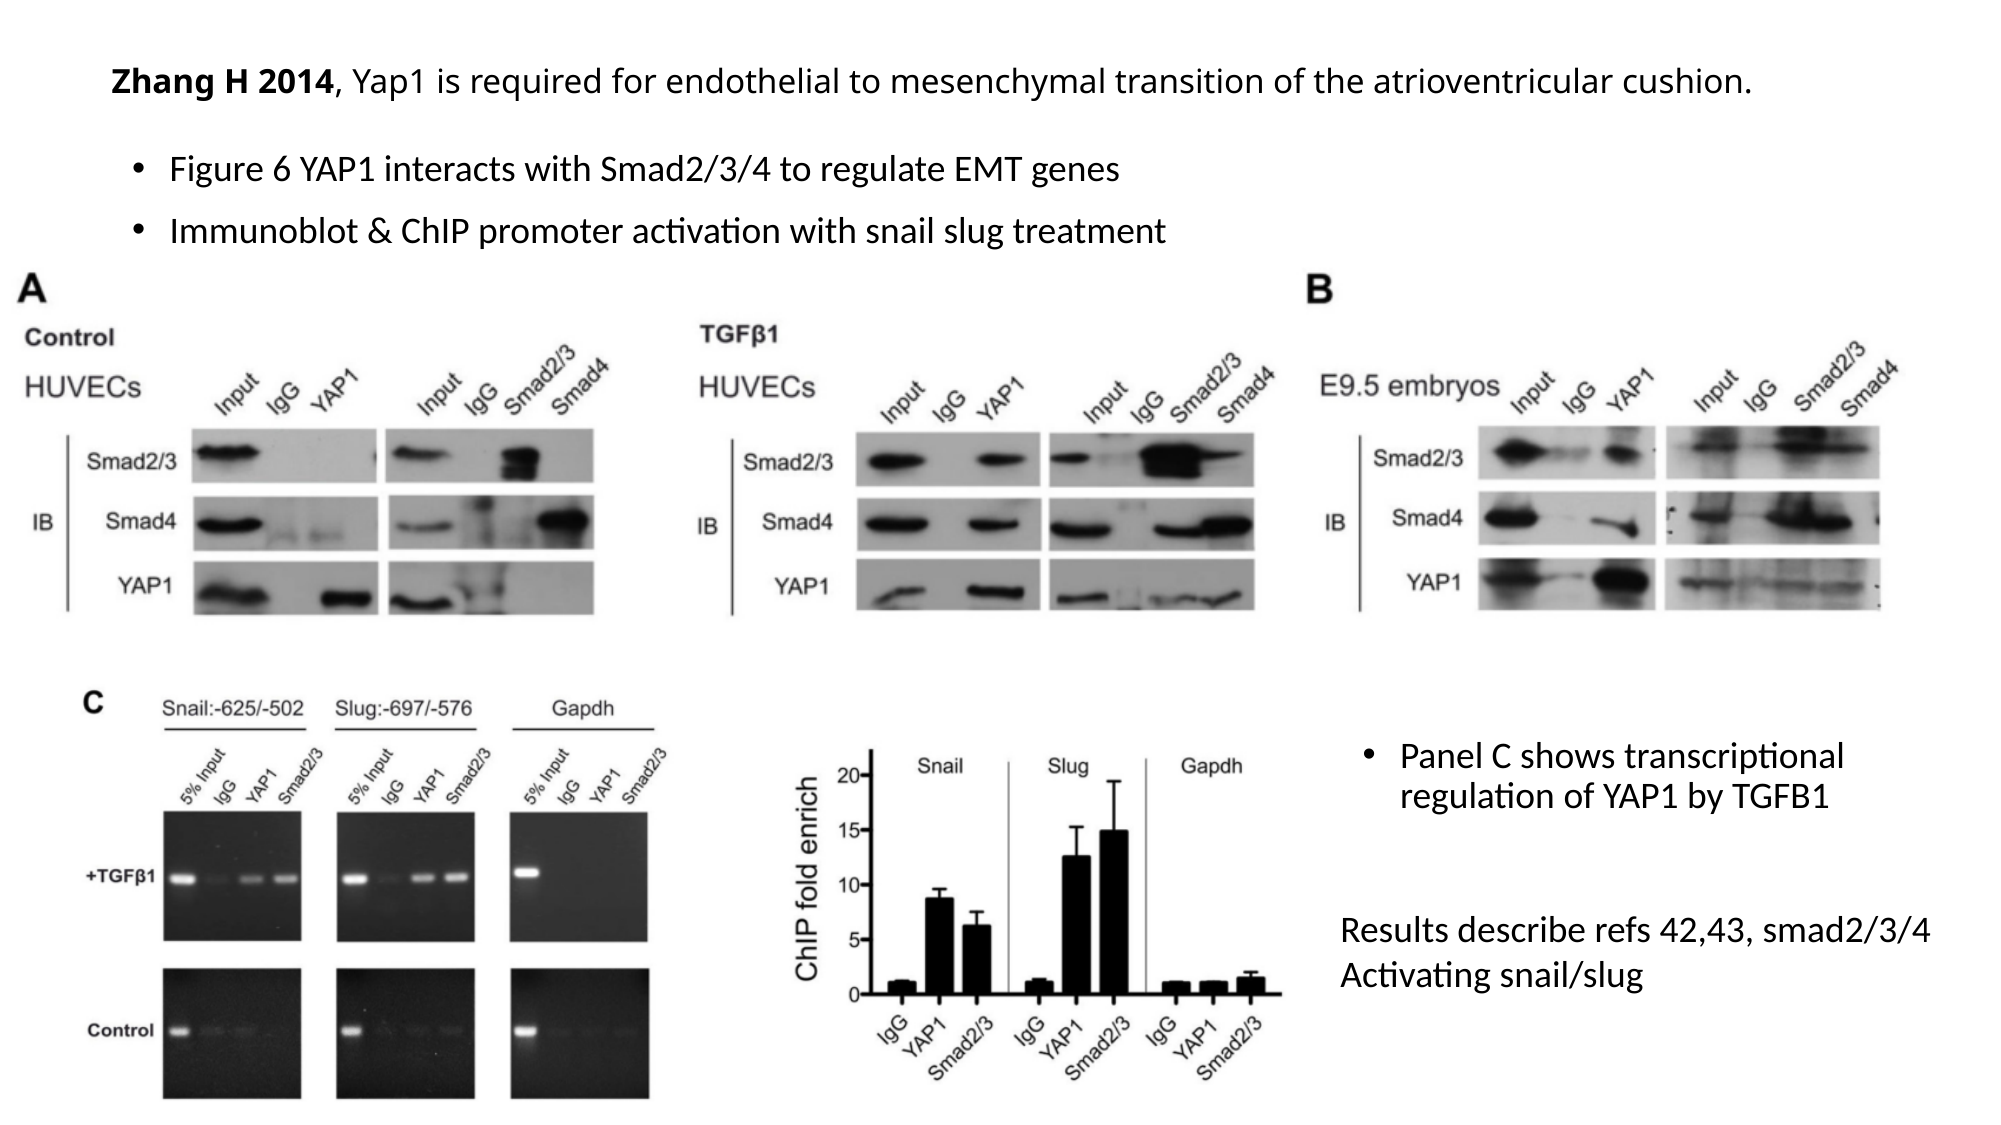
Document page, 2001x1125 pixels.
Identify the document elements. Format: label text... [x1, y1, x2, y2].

text_box Results describe refs 42,43, smad2/3/4 Activating snail/slug [1348, 897, 1947, 1003]
title Zhang H 2014, Yap1 is required for endothelial to mesenchymal transition of the atrioventricular cushion. [96, 41, 1822, 125]
list Figure 6 YAP1 interacts with Smad2/3/4 to regulate EMT genes Immunoblot & ChIP promoter activation with snail slug treatment [117, 142, 1730, 265]
picture [0, 265, 2000, 646]
picture [56, 676, 1348, 1125]
text_box Panel C shows transcriptional regulation of YAP1 by TGFB1 [1348, 728, 1970, 1004]
